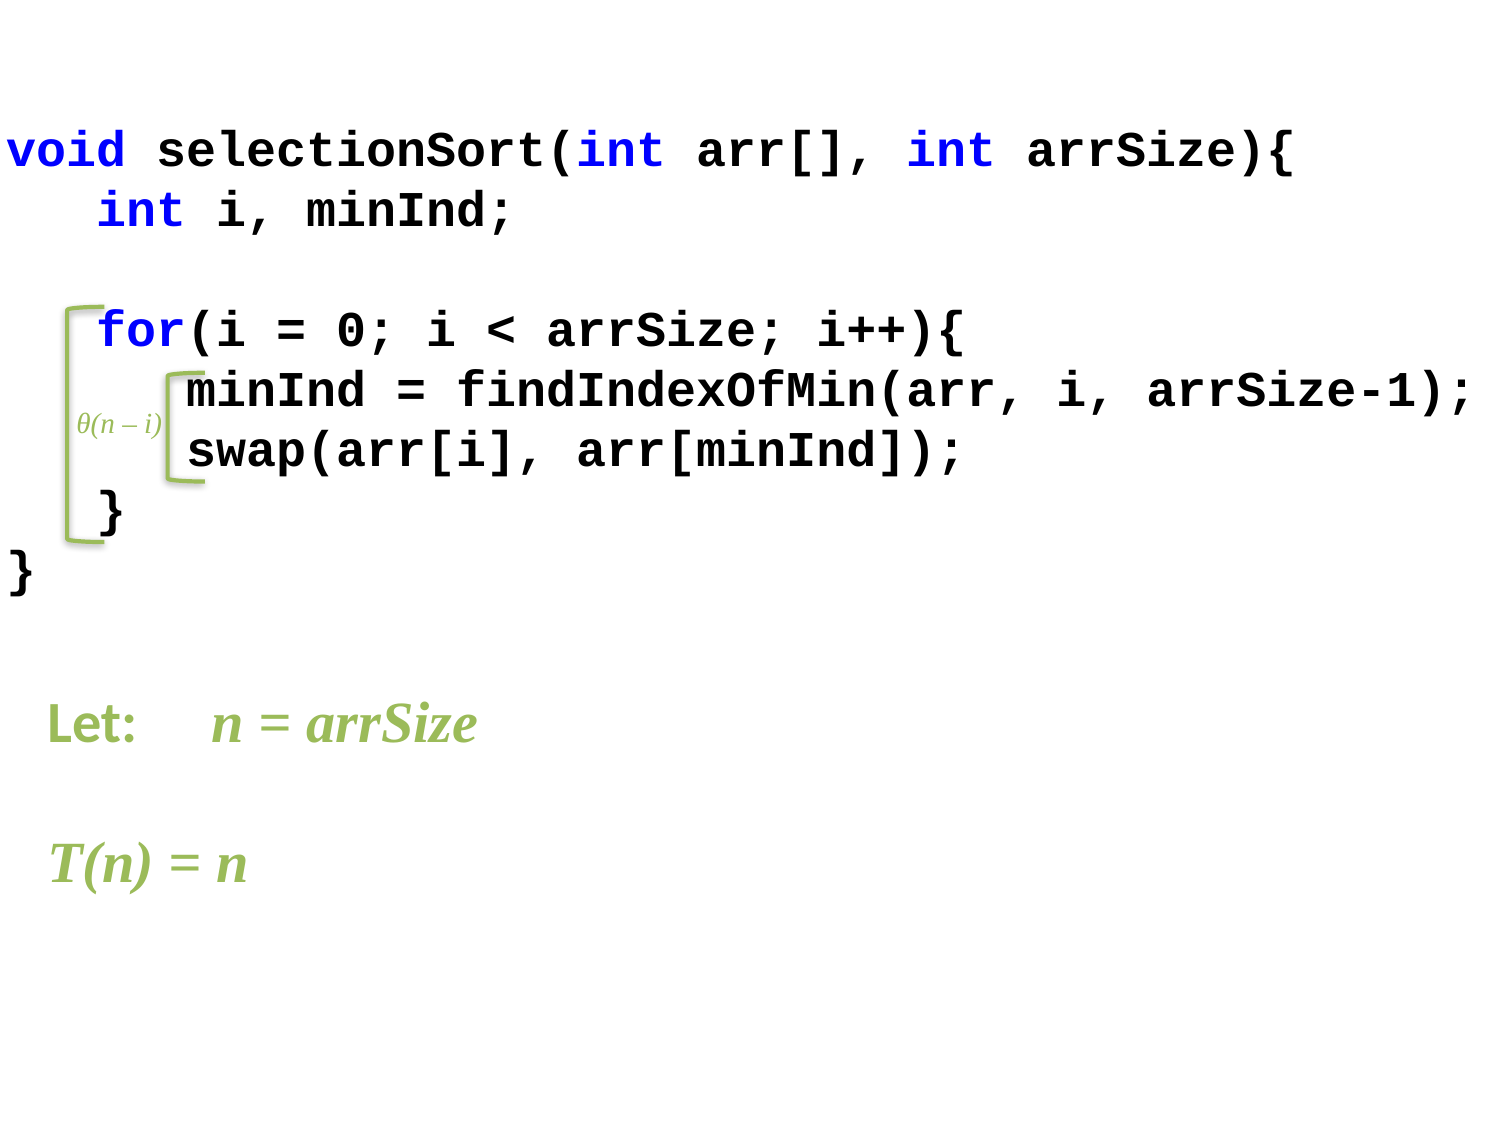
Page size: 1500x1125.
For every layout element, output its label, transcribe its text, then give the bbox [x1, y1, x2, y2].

text_box [165, 448, 205, 484]
text_box Let: n = arrSize T(n) = n [32, 676, 1171, 902]
text_box [165, 370, 205, 397]
text_box θ(n – i) [109, 397, 209, 448]
list void selectionSort(int arr[], int arrSize){ int i, minInd; for(i = 0; i < arrSize; i++){ minInd = findIndexOfMin(arr, i, arrSize-1); swap(arr[i], arr[minInd]); } } [0, 109, 1500, 782]
text_box [65, 304, 105, 545]
